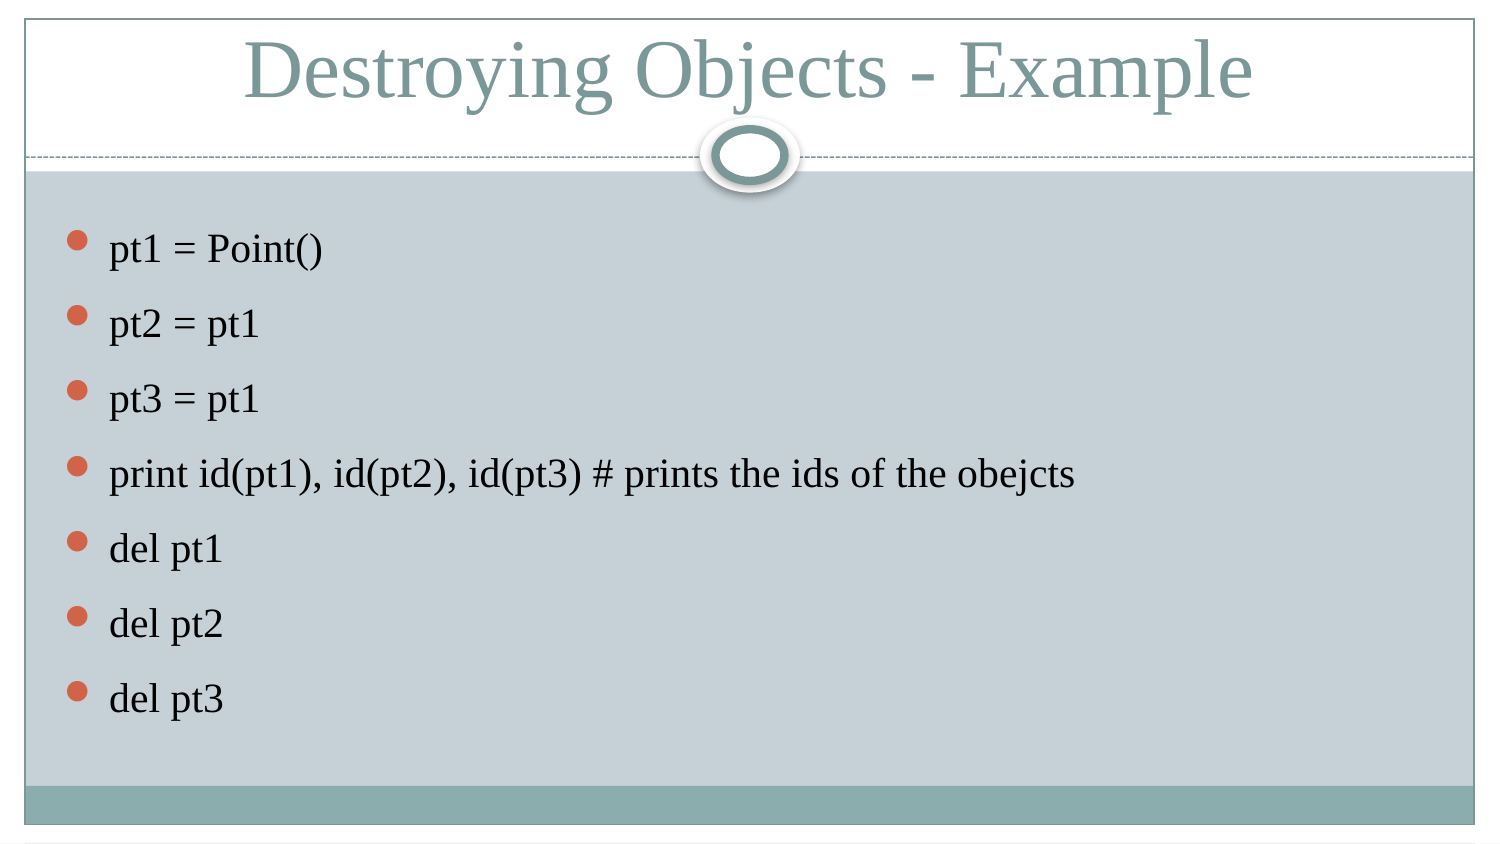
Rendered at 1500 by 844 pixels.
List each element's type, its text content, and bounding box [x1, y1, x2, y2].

list pt1 = Point() pt2 = pt1 pt3 = pt1 print id(pt1), id(pt2), id(pt3) # prints the ids of the obejcts del pt1 del pt2 del pt3 [49, 187, 1445, 751]
title Destroying Objects - Example [49, 28, 1450, 122]
